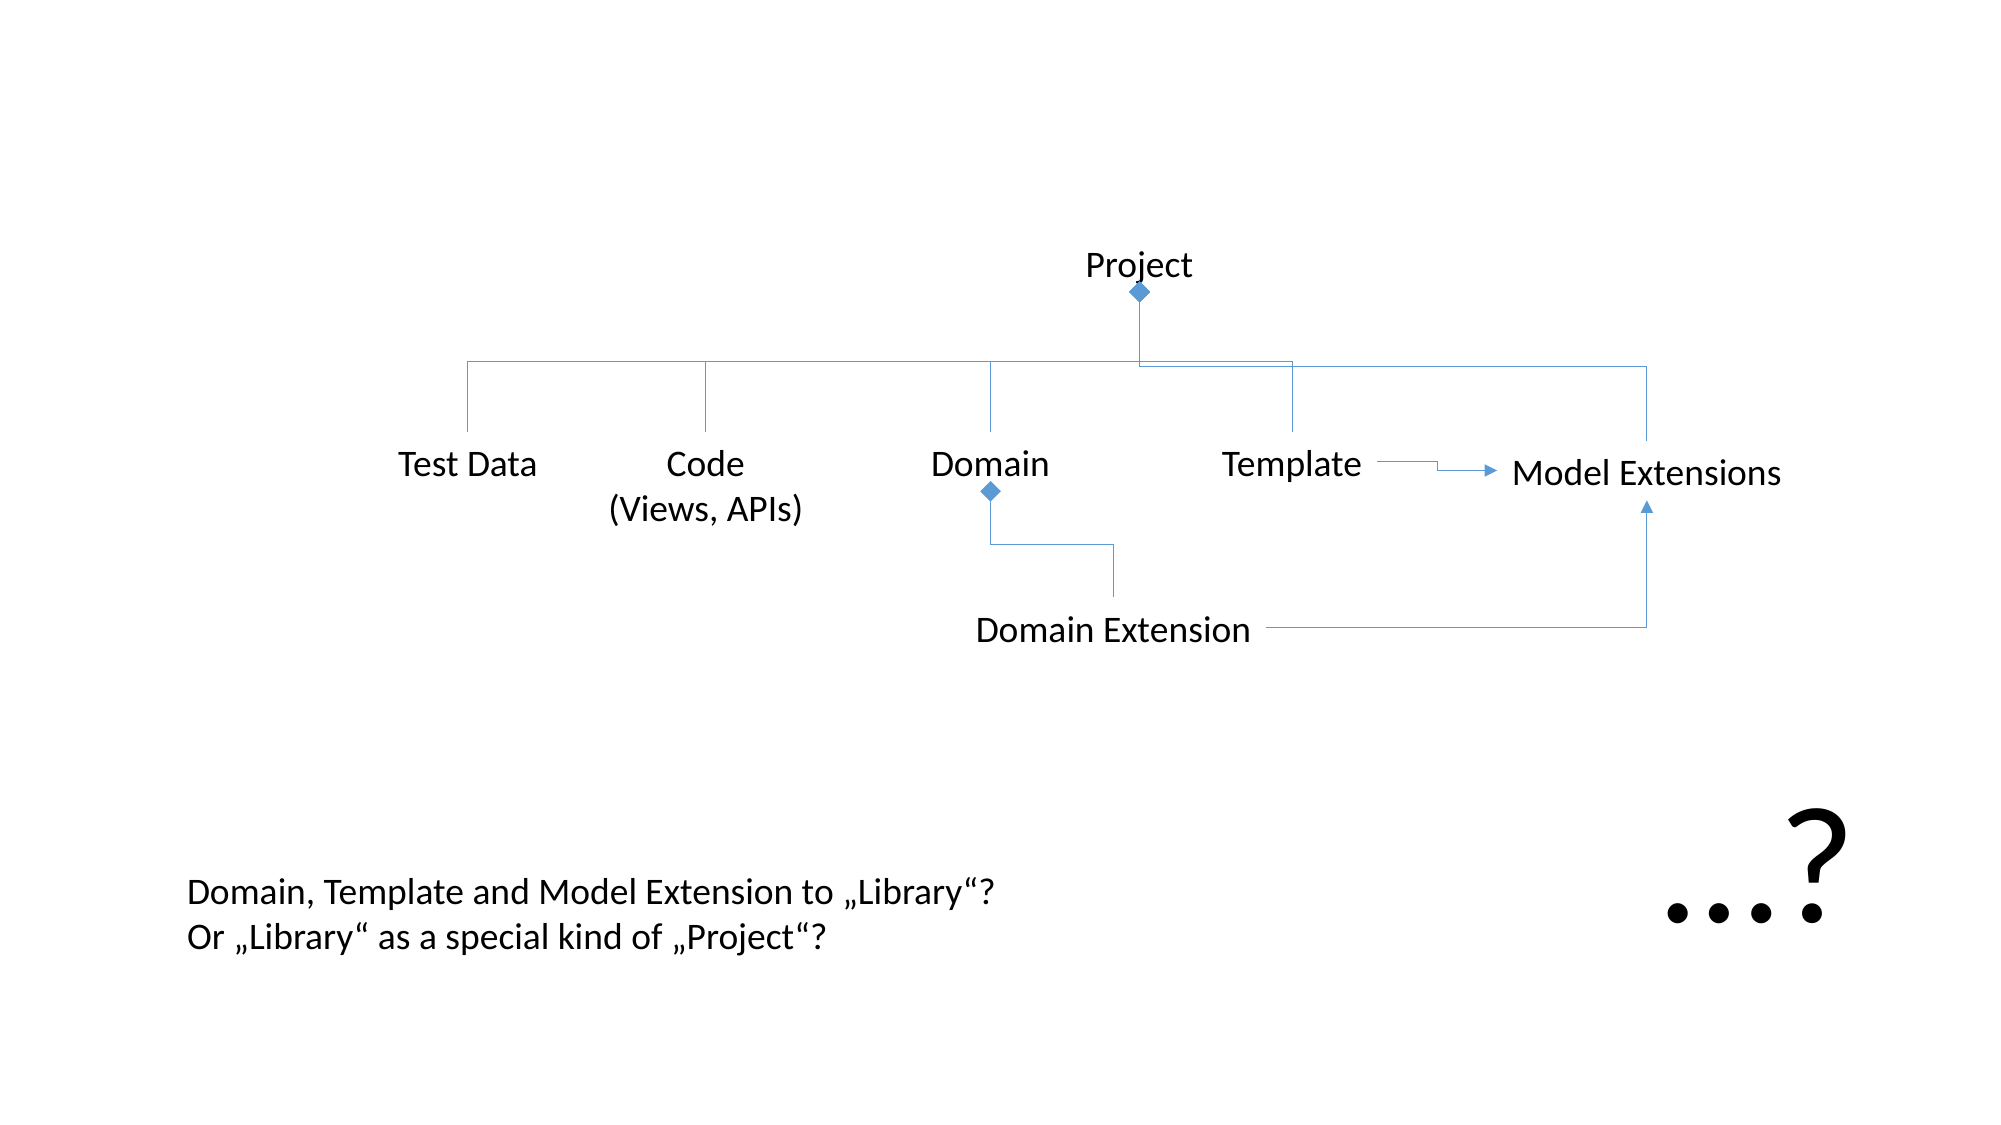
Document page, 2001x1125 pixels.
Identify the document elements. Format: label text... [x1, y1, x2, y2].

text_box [1319, 112, 1468, 501]
text_box Code (Views, APIs) [593, 431, 734, 537]
text_box Domain, Template and Model Extension to „Library“? Or „Library“ as a special kind of „Project“? [172, 859, 1012, 965]
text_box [1146, 285, 1286, 439]
text_box Project [1070, 232, 1209, 287]
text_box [734, 26, 874, 698]
text_box Template [1207, 431, 1319, 492]
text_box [995, 287, 1135, 437]
text_box Domain Extension [961, 597, 1267, 658]
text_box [1267, 501, 1647, 628]
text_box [1378, 461, 1496, 471]
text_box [999, 483, 1105, 607]
text_box …? [1648, 748, 1871, 964]
text_box Domain [993, 431, 1065, 488]
text_box Model Extensions [1497, 440, 1797, 501]
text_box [874, 145, 993, 580]
text_box Test Data [383, 431, 553, 492]
